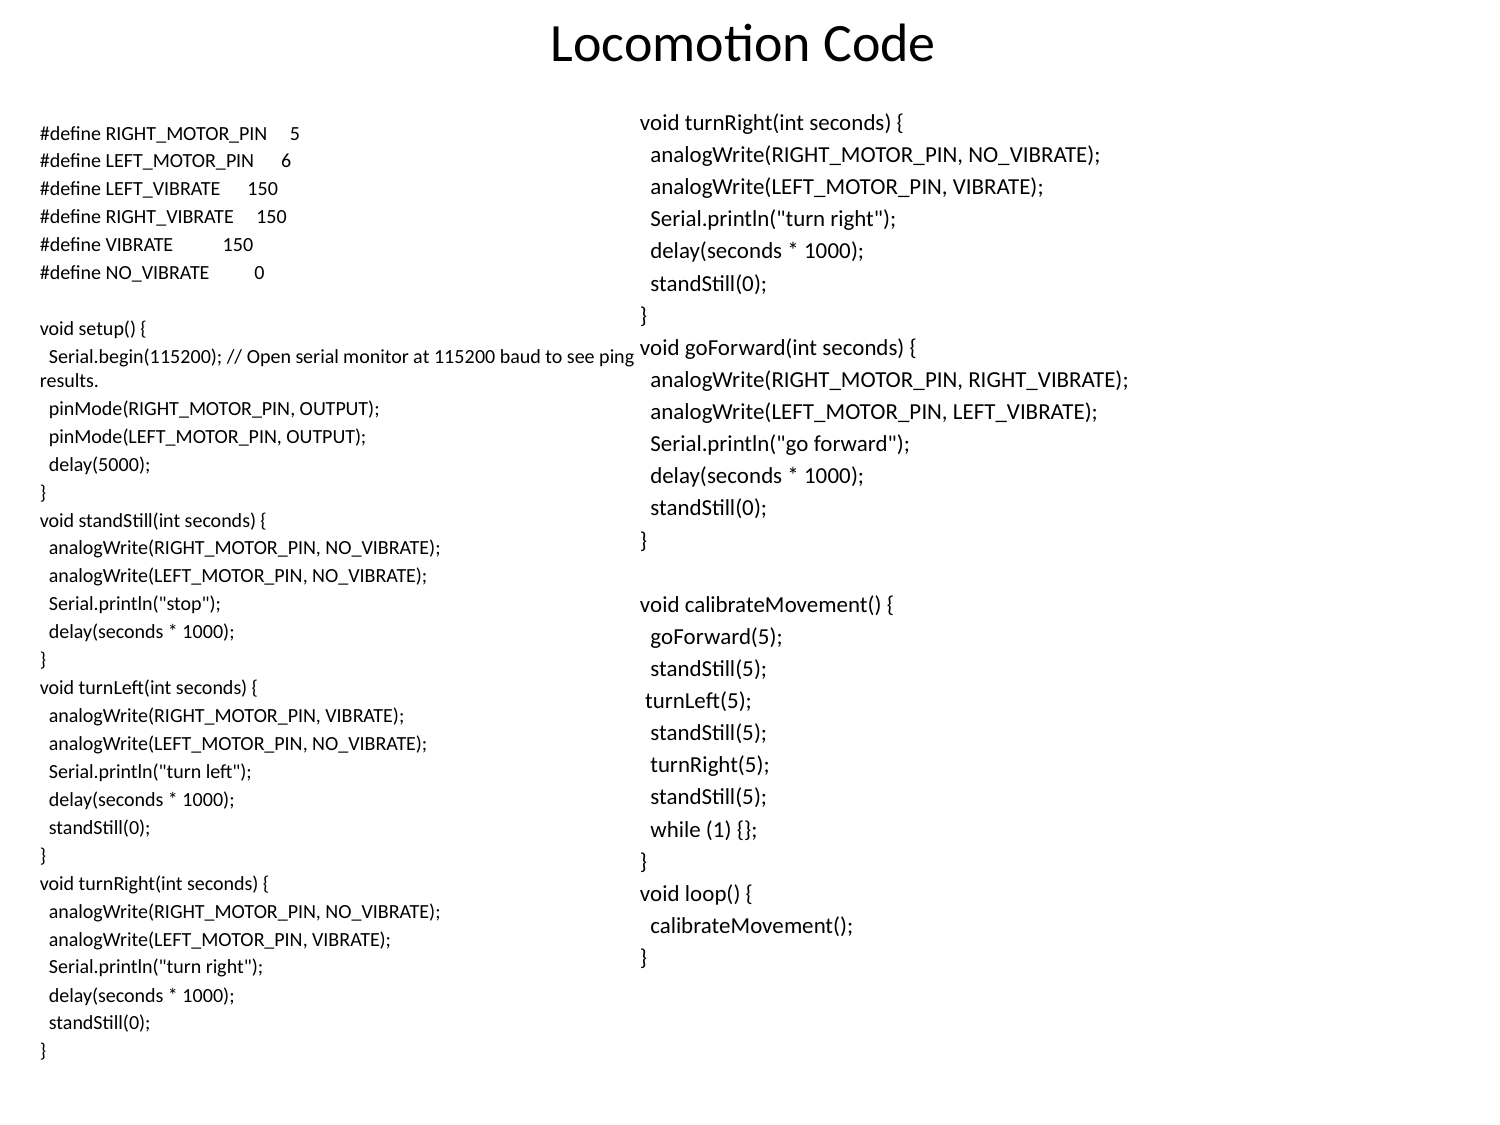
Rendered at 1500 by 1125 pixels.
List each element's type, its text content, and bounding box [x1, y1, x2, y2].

text_box void turnRight(int seconds) { analogWrite(RIGHT_MOTOR_PIN, NO_VIBRATE); analogWrite(LEFT_MOTOR_PIN, VIBRATE); Serial.println("turn right"); delay(seconds * 1000); standStill(0); } void goForward(int seconds) { analogWrite(RIGHT_MOTOR_PIN, RIGHT_VIBRATE); analogWrite(LEFT_MOTOR_PIN, LEFT_VIBRATE); Serial.println("go forward"); delay(seconds * 1000); standStill(0); } void calibrateMovement() { goForward(5); standStill(5); turnLeft(5); standStill(5); turnRight(5); standStill(5); while (1) {}; } void loop() { calibrateMovement(); } [624, 99, 1325, 1075]
title Locomotion Code [68, 0, 1419, 80]
list #define RIGHT_MOTOR_PIN 5 #define LEFT_MOTOR_PIN 6 #define LEFT_VIBRATE 150 #define RIGHT_VIBRATE 150 #define VIBRATE 150 #define NO_VIBRATE 0 void setup() { Serial.begin(115200); // Open serial monitor at 115200 baud to see ping results. pinMode(RIGHT_MOTOR_PIN, OUTPUT); pinMode(LEFT_MOTOR_PIN, OUTPUT); delay(5000); } void standStill(int seconds) { analogWrite(RIGHT_MOTOR_PIN, NO_VIBRATE); analogWrite(LEFT_MOTOR_PIN, NO_VIBRATE); Serial.println("stop"); delay(seconds * 1000); } void turnLeft(int seconds) { analogWrite(RIGHT_MOTOR_PIN, VIBRATE); analogWrite(LEFT_MOTOR_PIN, NO_VIBRATE); Serial.println("turn left"); delay(seconds * 1000); standStill(0); } void turnRight(int seconds) { analogWrite(RIGHT_MOTOR_PIN, NO_VIBRATE); analogWrite(LEFT_MOTOR_PIN, VIBRATE); Serial.println("turn right"); delay(seconds * 1000); standStill(0); } [24, 112, 650, 1088]
